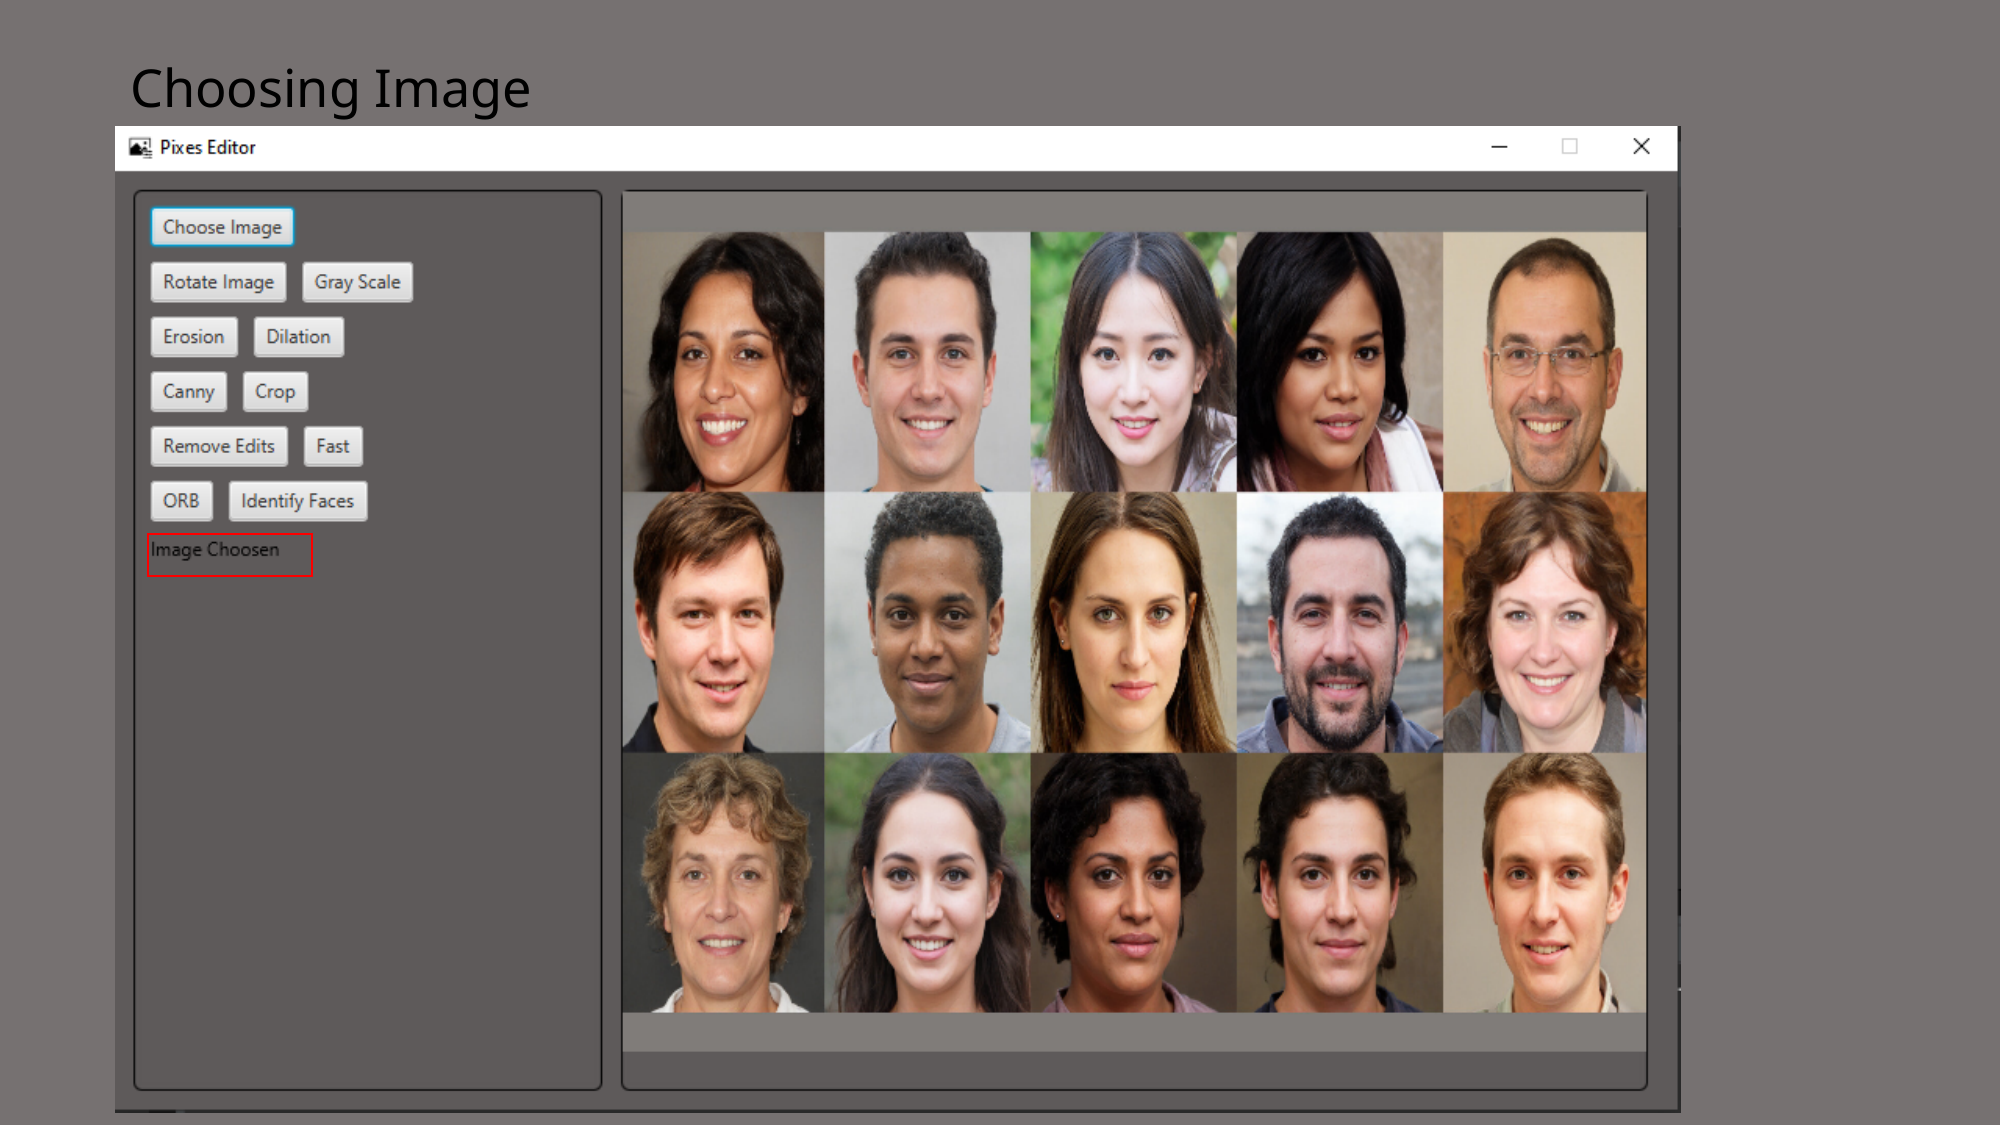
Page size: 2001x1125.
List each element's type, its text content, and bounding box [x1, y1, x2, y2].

picture [115, 126, 1681, 1113]
title Choosing Image [115, 54, 1841, 127]
